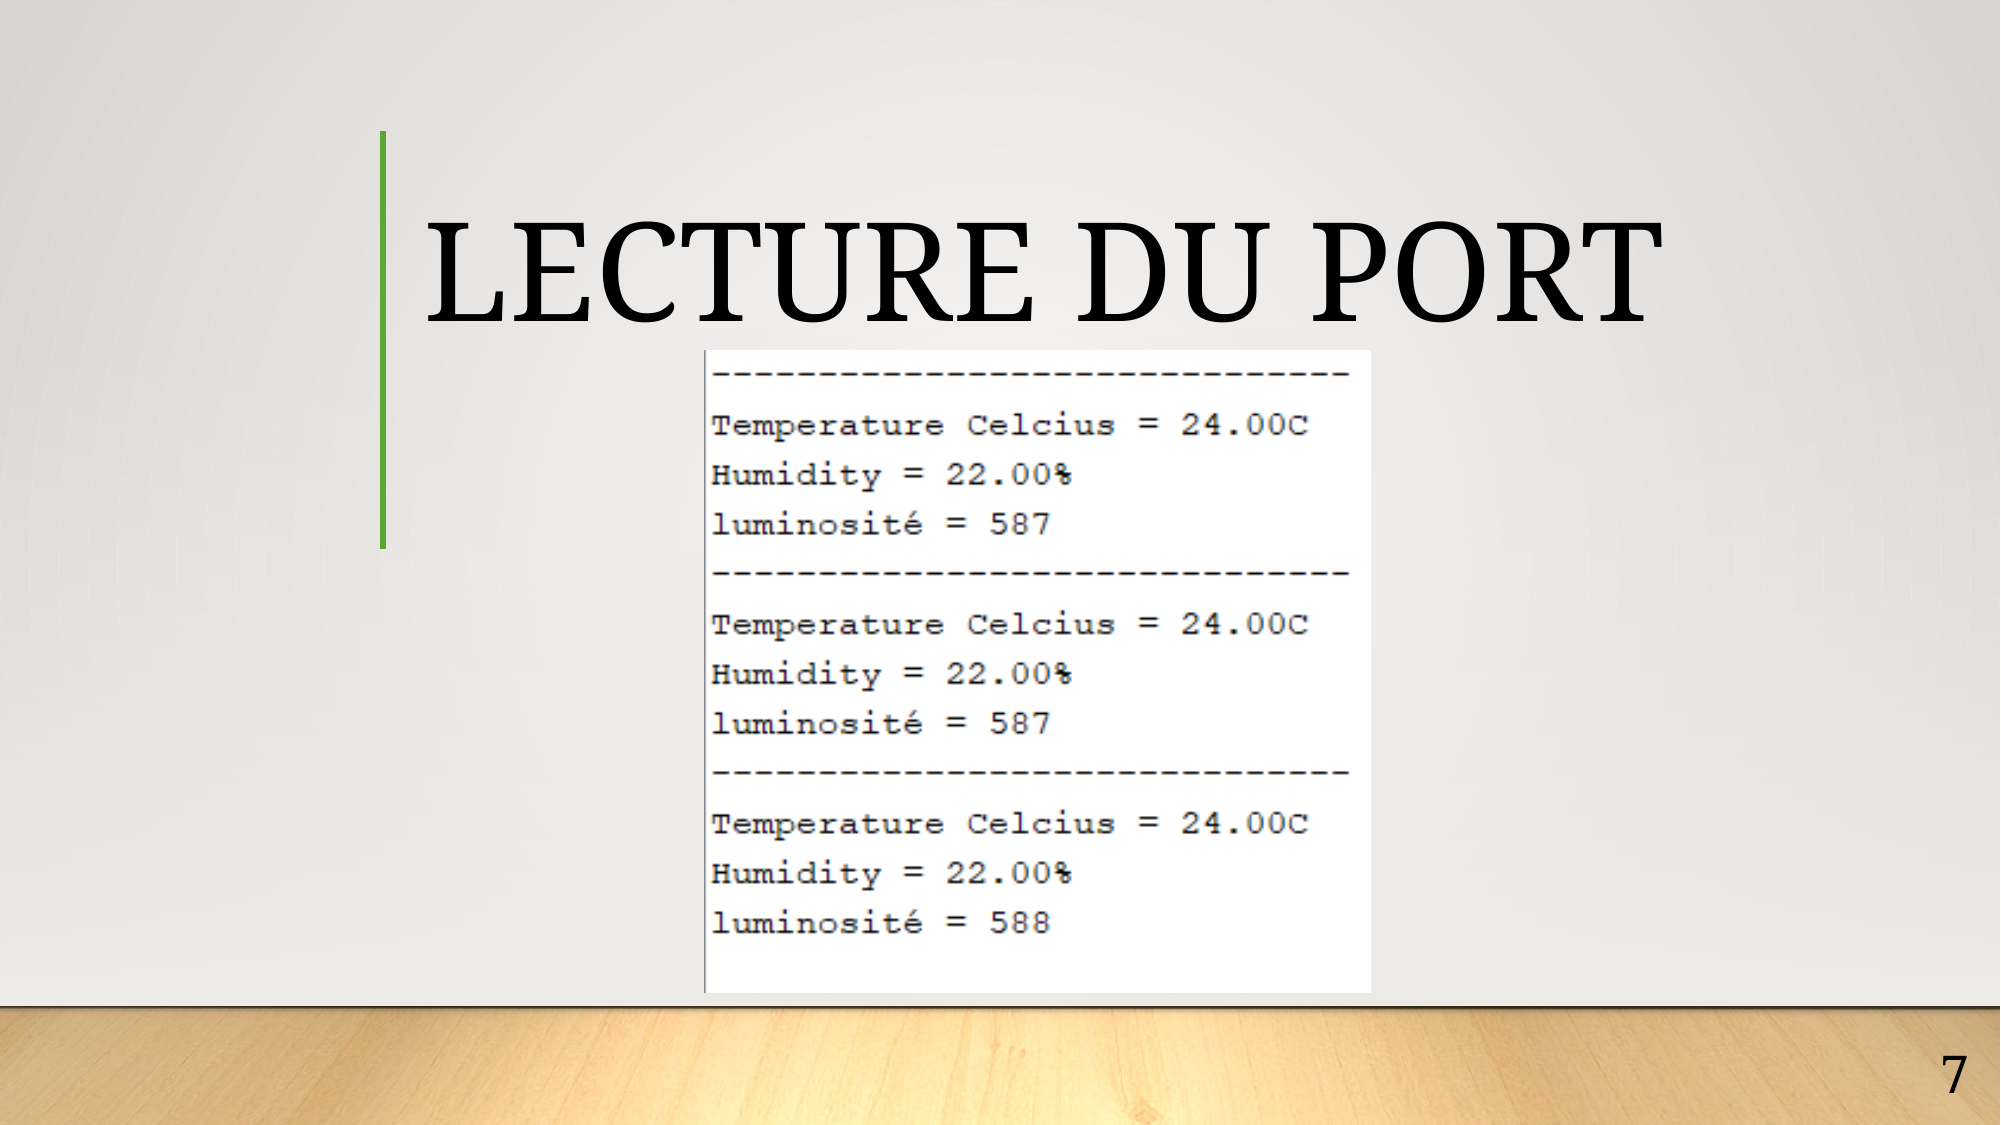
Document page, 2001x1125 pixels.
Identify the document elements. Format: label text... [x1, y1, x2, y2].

picture [0, 1006, 2000, 1125]
picture [704, 350, 1371, 994]
title LECTURE DU PORT [408, 131, 1814, 351]
text_box 7 [1925, 1033, 2000, 1112]
